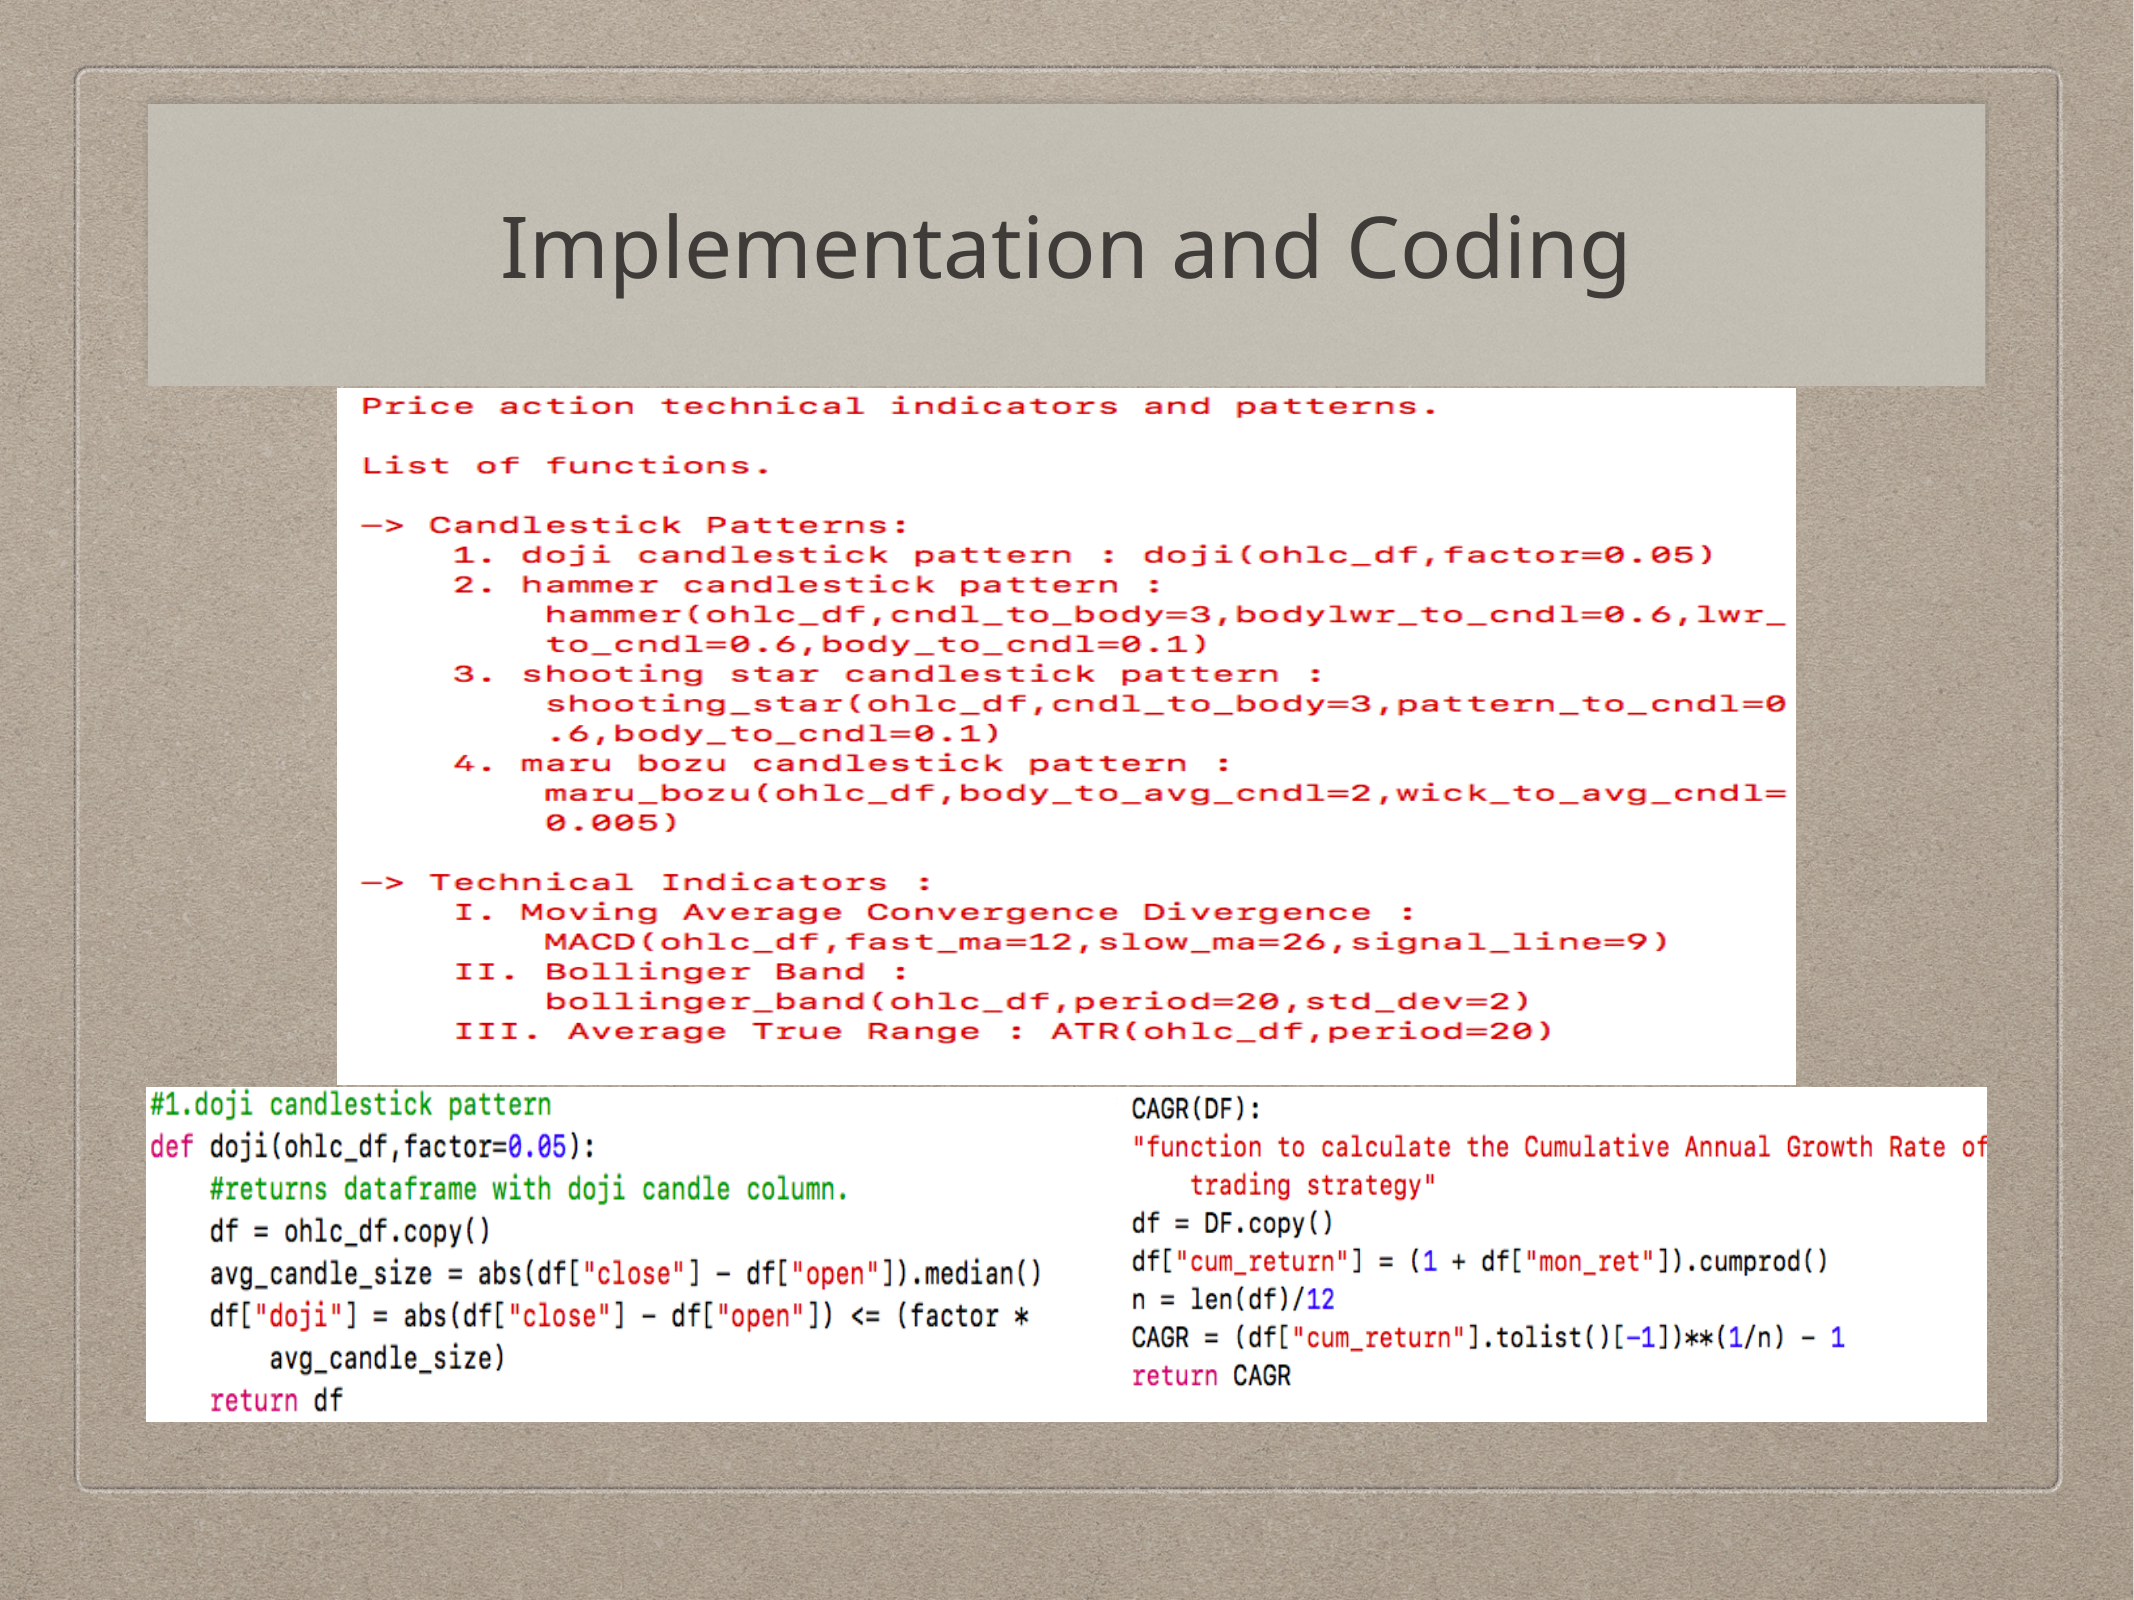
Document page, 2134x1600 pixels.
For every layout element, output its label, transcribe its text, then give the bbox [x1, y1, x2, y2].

title Implementation and Coding [147, 103, 1986, 386]
picture [0, 0, 2134, 1600]
